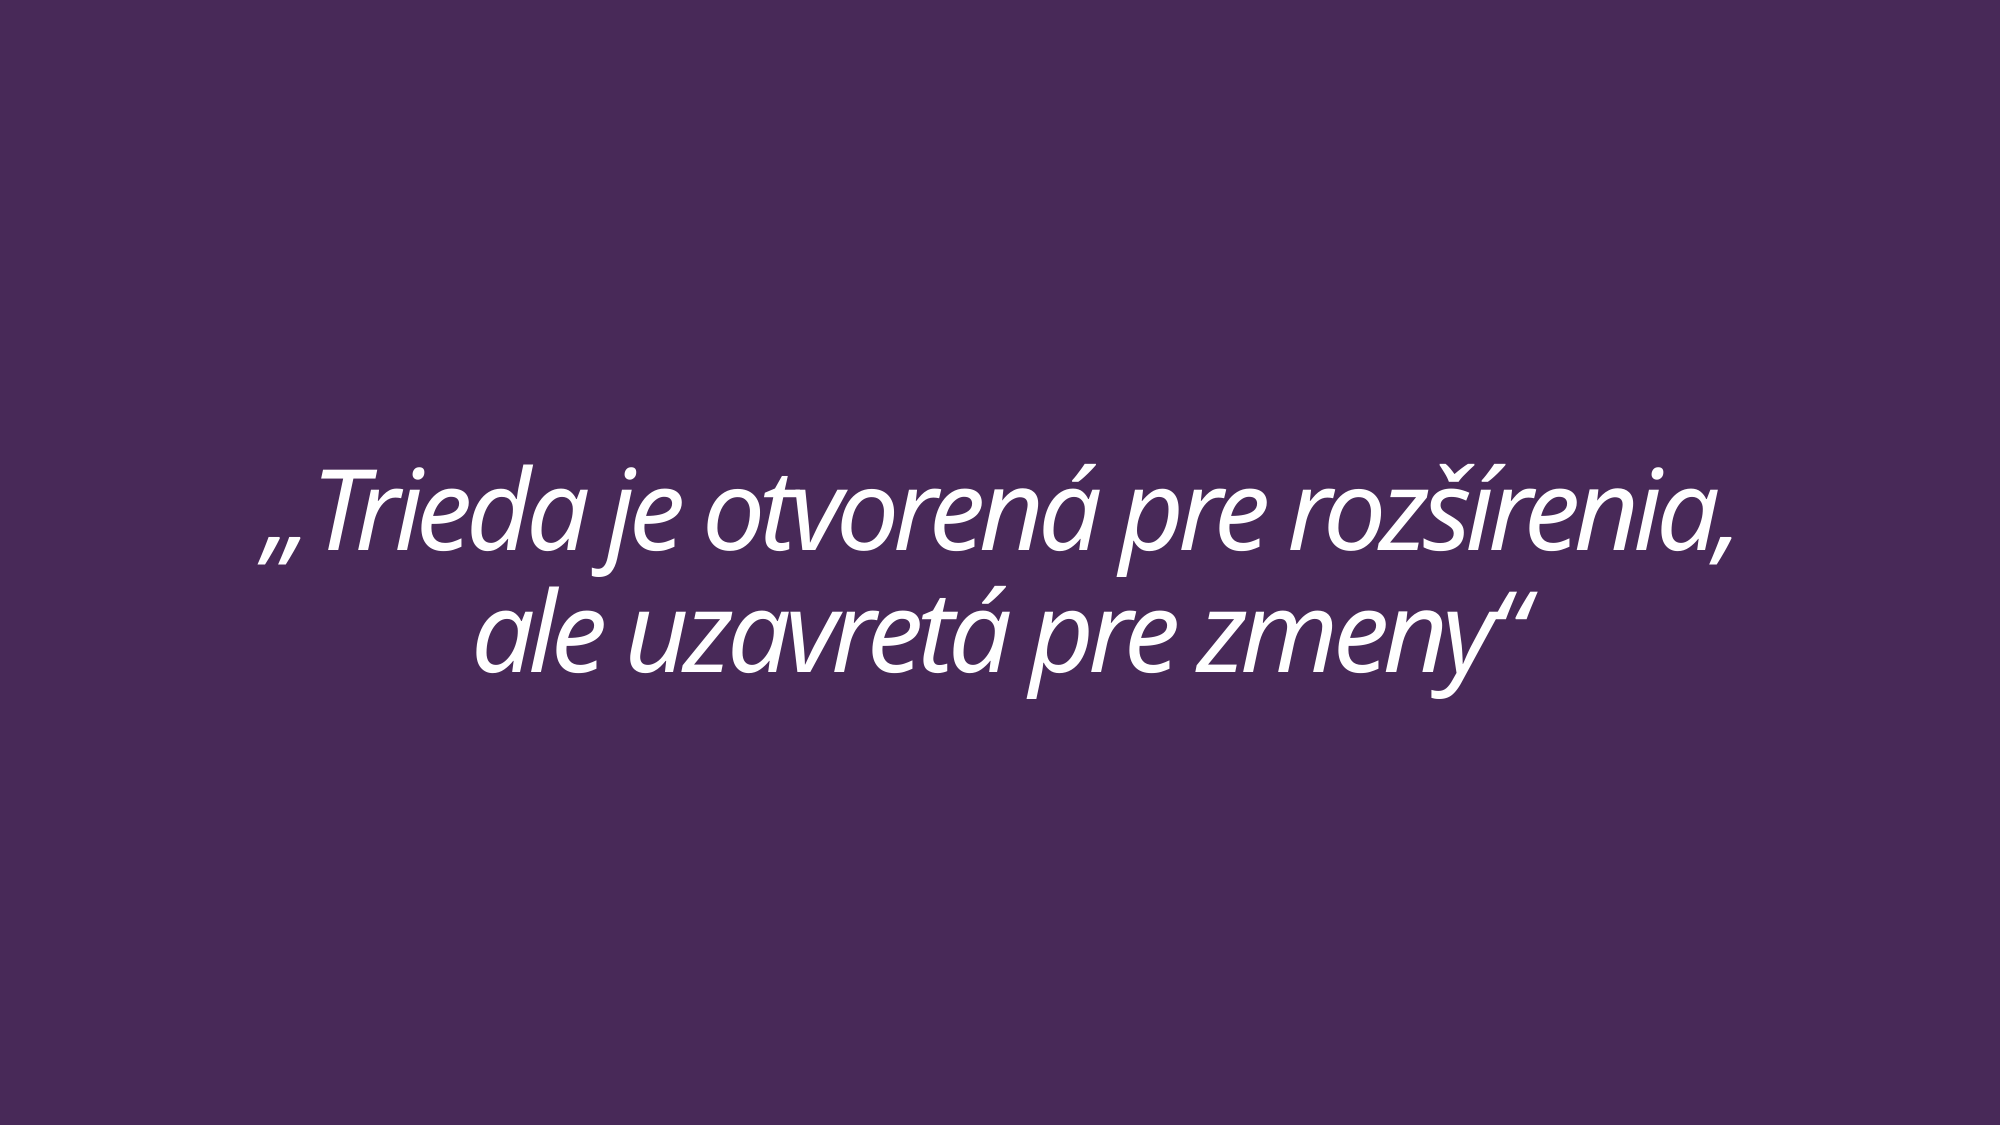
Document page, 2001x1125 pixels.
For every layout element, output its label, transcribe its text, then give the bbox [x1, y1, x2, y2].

title „Trieda je otvorená pre rozšírenia, ale uzavretá pre zmeny“ [0, 416, 2000, 733]
